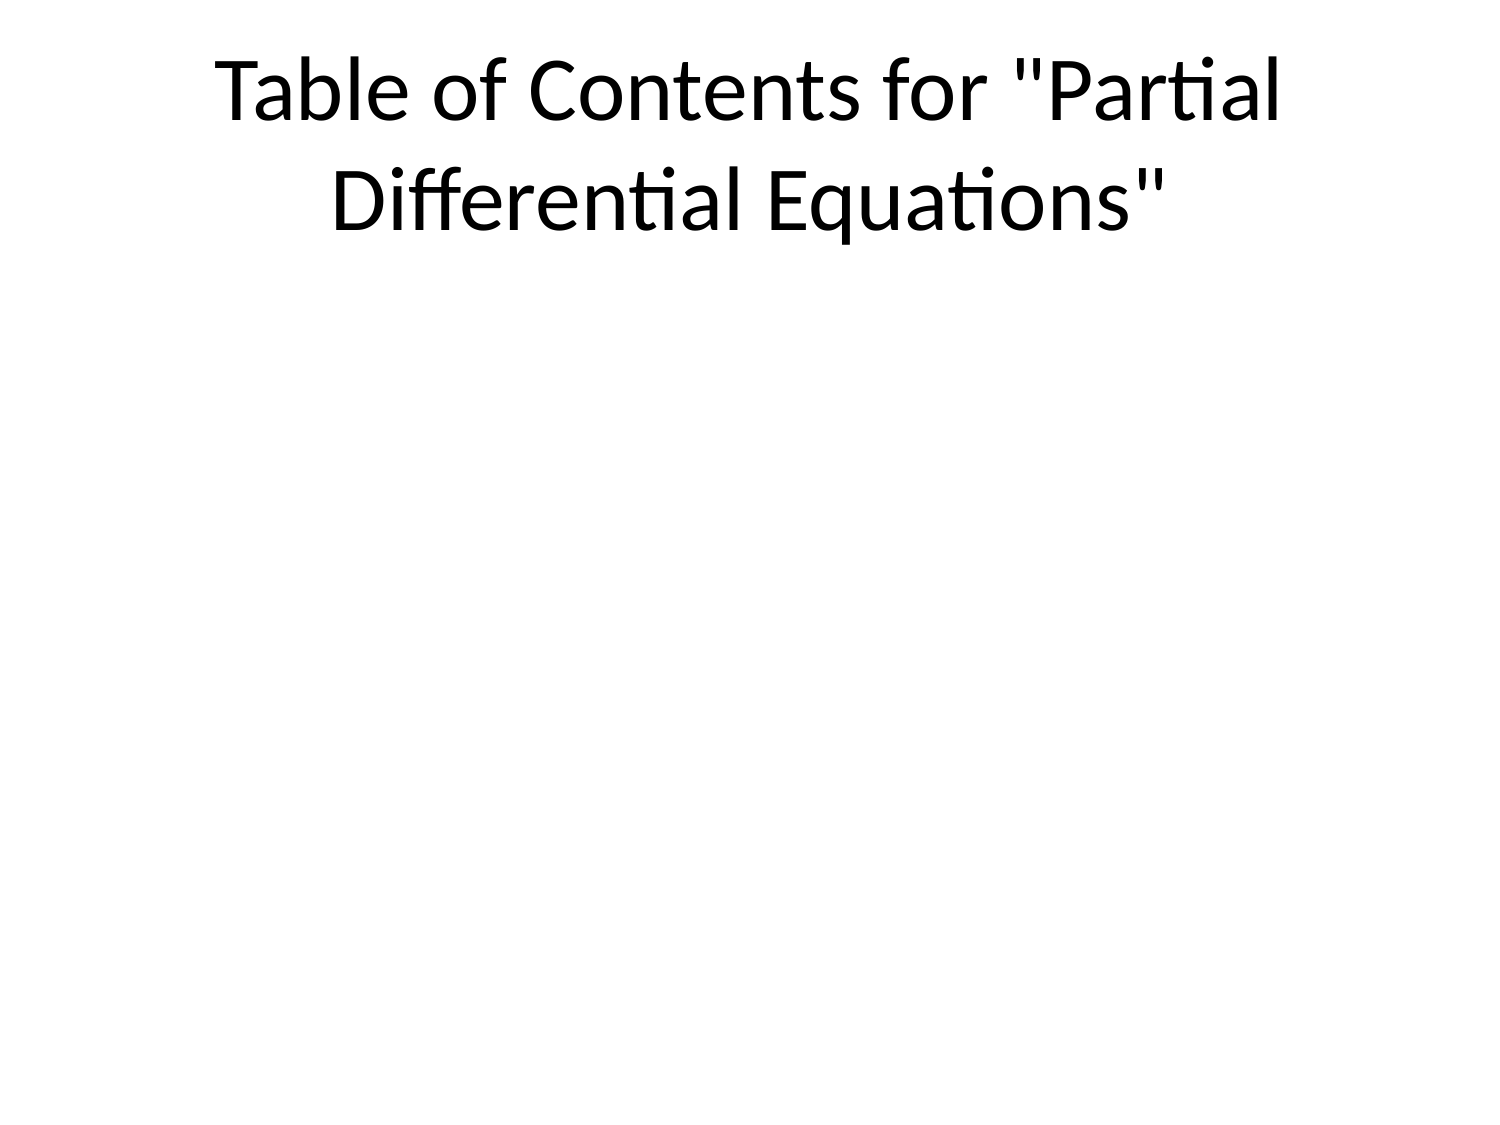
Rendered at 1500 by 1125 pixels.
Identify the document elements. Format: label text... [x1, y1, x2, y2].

title Table of Contents for "Partial Differential Equations" [75, 45, 1425, 233]
